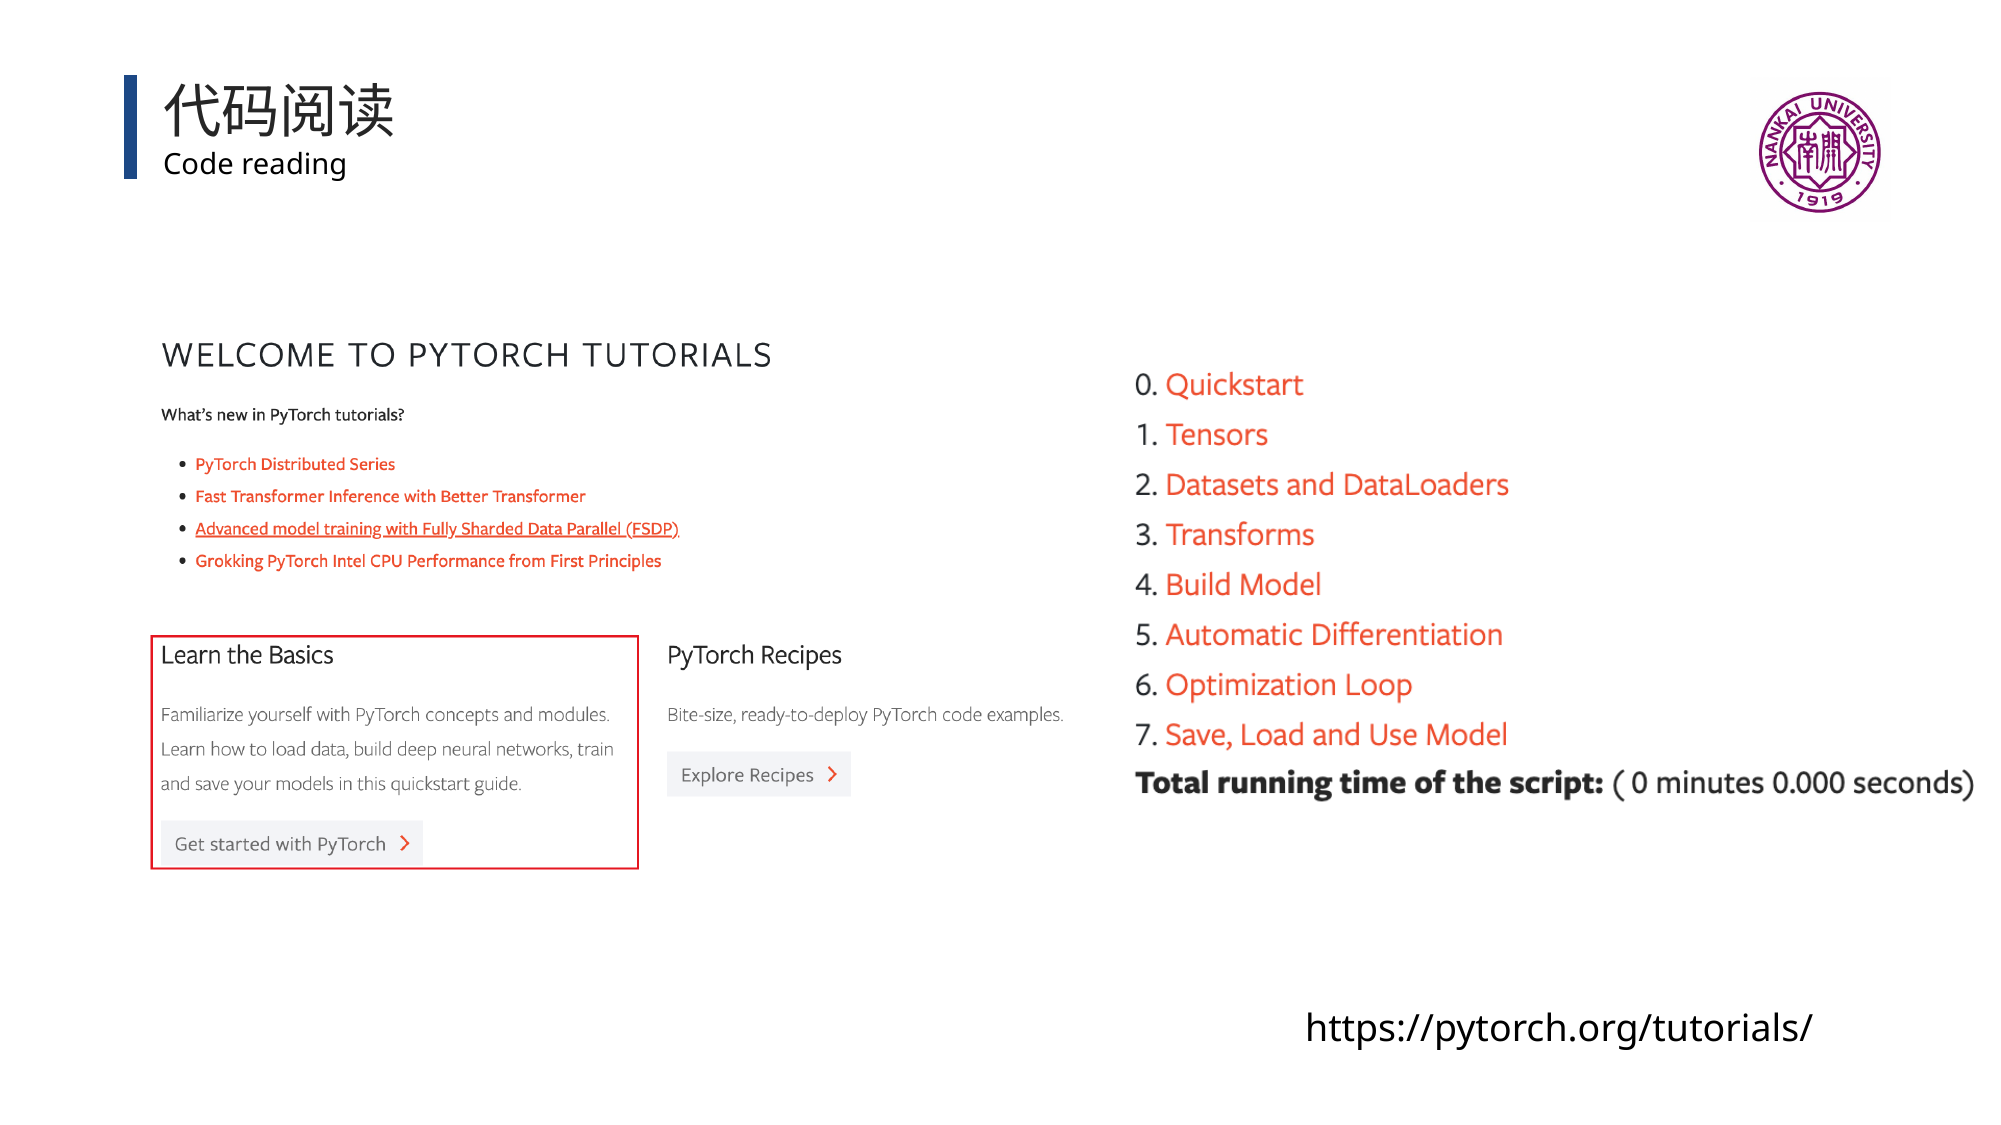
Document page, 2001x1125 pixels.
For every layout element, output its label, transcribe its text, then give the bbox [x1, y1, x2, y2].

text_box Code reading [148, 137, 399, 188]
picture [1112, 346, 2000, 816]
text_box 代码阅读 [148, 67, 565, 152]
picture [148, 324, 1103, 878]
picture [1750, 77, 1891, 222]
text_box https://pytorch.org/tutorials/ [1290, 996, 2000, 1057]
